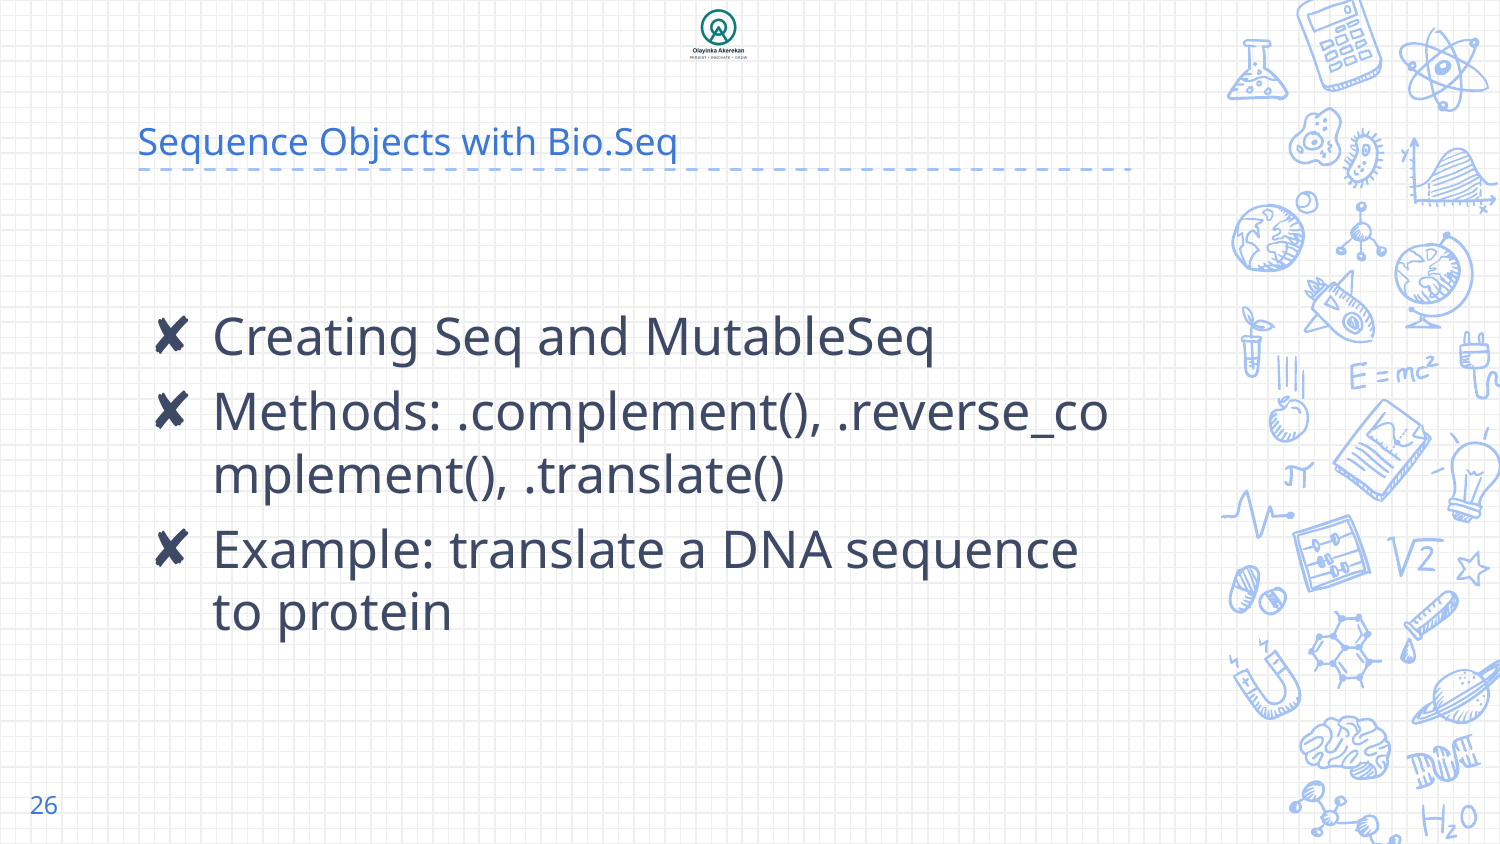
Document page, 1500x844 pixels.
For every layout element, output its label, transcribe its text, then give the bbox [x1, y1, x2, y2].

title Sequence Objects with Bio.Seq [122, 36, 1130, 178]
slide_number 26 [14, 774, 105, 840]
picture [677, 2, 760, 36]
list Creating Seq and MutableSeq Methods: .complement(), .reverse_complement(), .translate() Example: translate a DNA sequence to protein [122, 213, 1130, 806]
